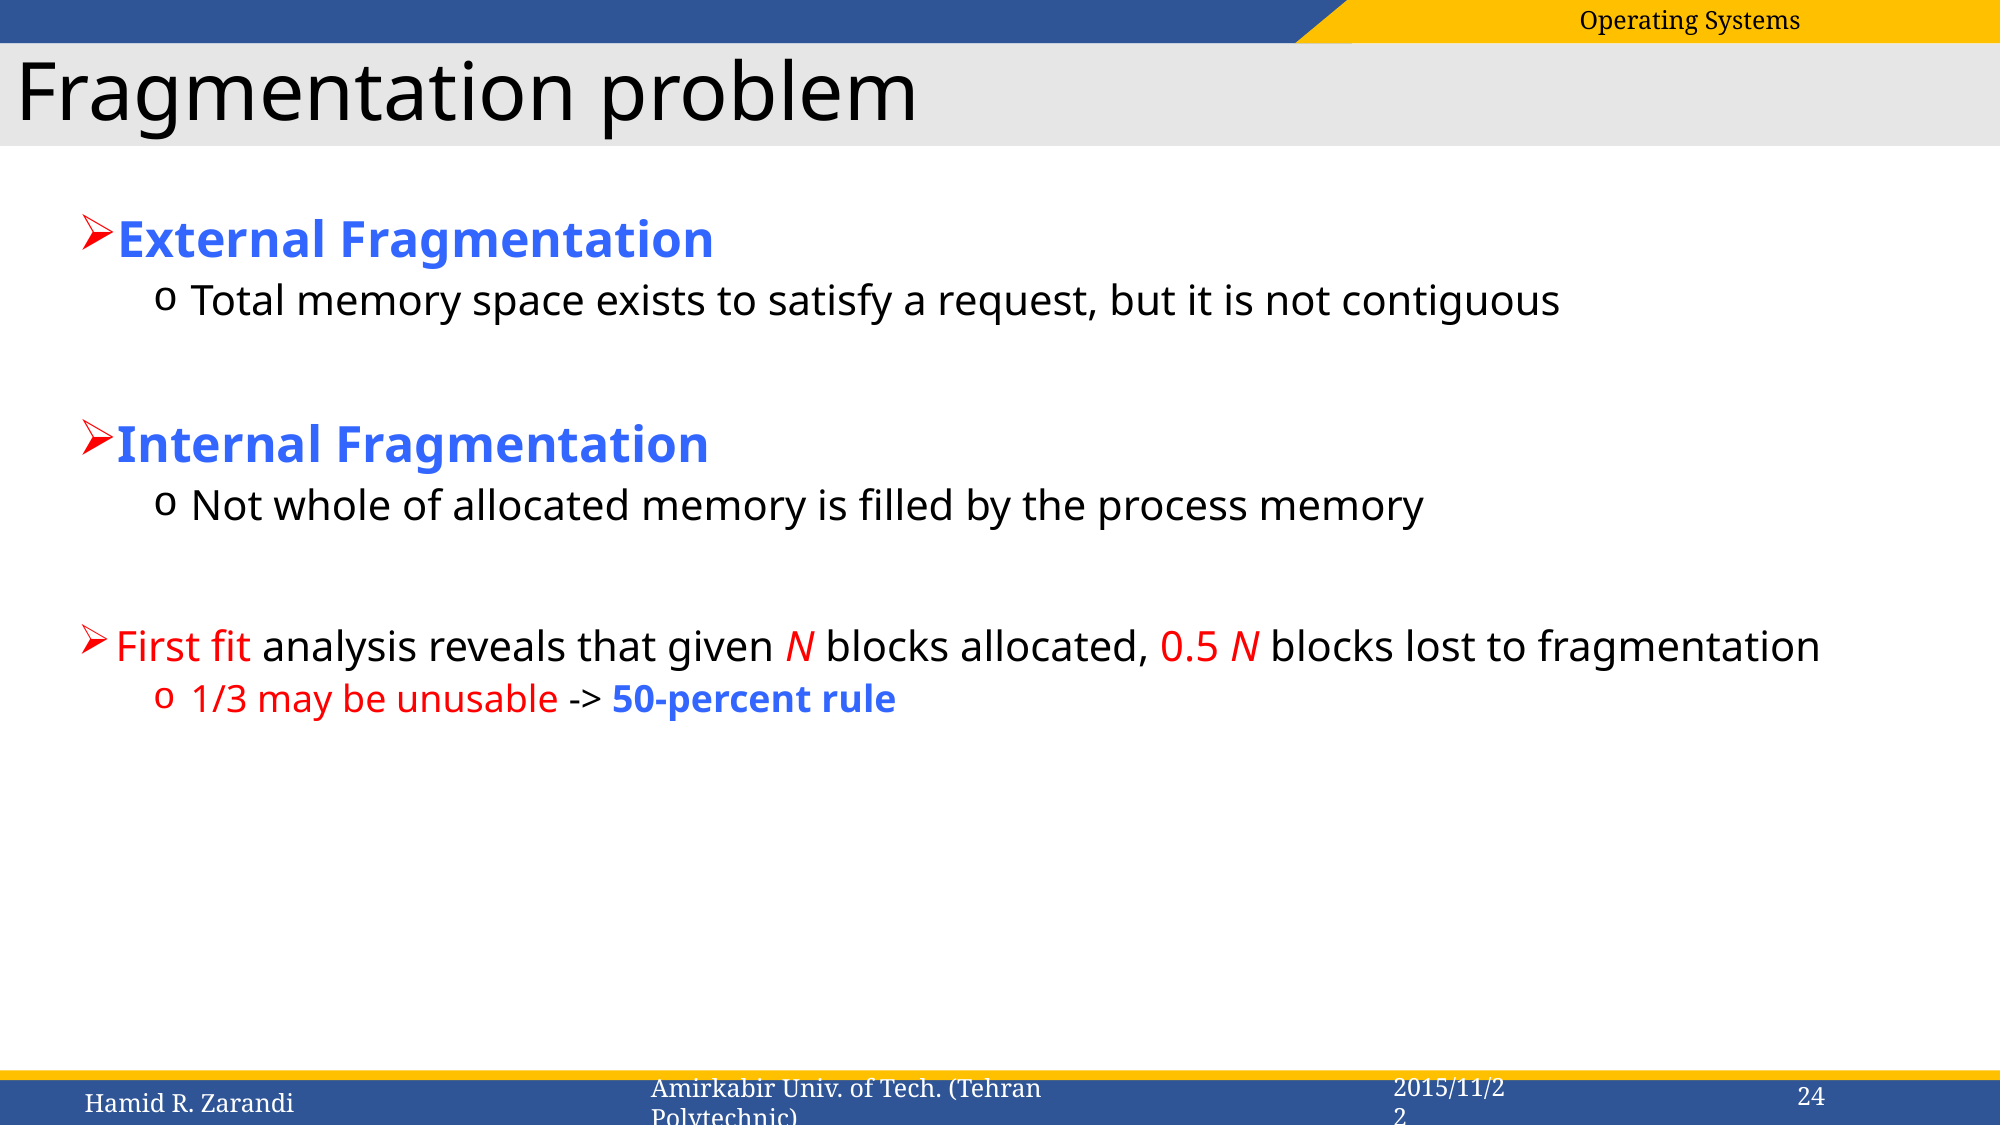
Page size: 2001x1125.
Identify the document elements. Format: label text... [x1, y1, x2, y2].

list External Fragmentation Total memory space exists to satisfy a request, but it is not contiguous Internal Fragmentation Not whole of allocated memory is filled by the process memory First fit analysis reveals that given N blocks allocated, 0.5 N blocks lost to fragmentation 1/3 may be unusable -> 50-percent rule [63, 207, 1937, 1014]
title Fragmentation problem [0, 43, 2000, 146]
